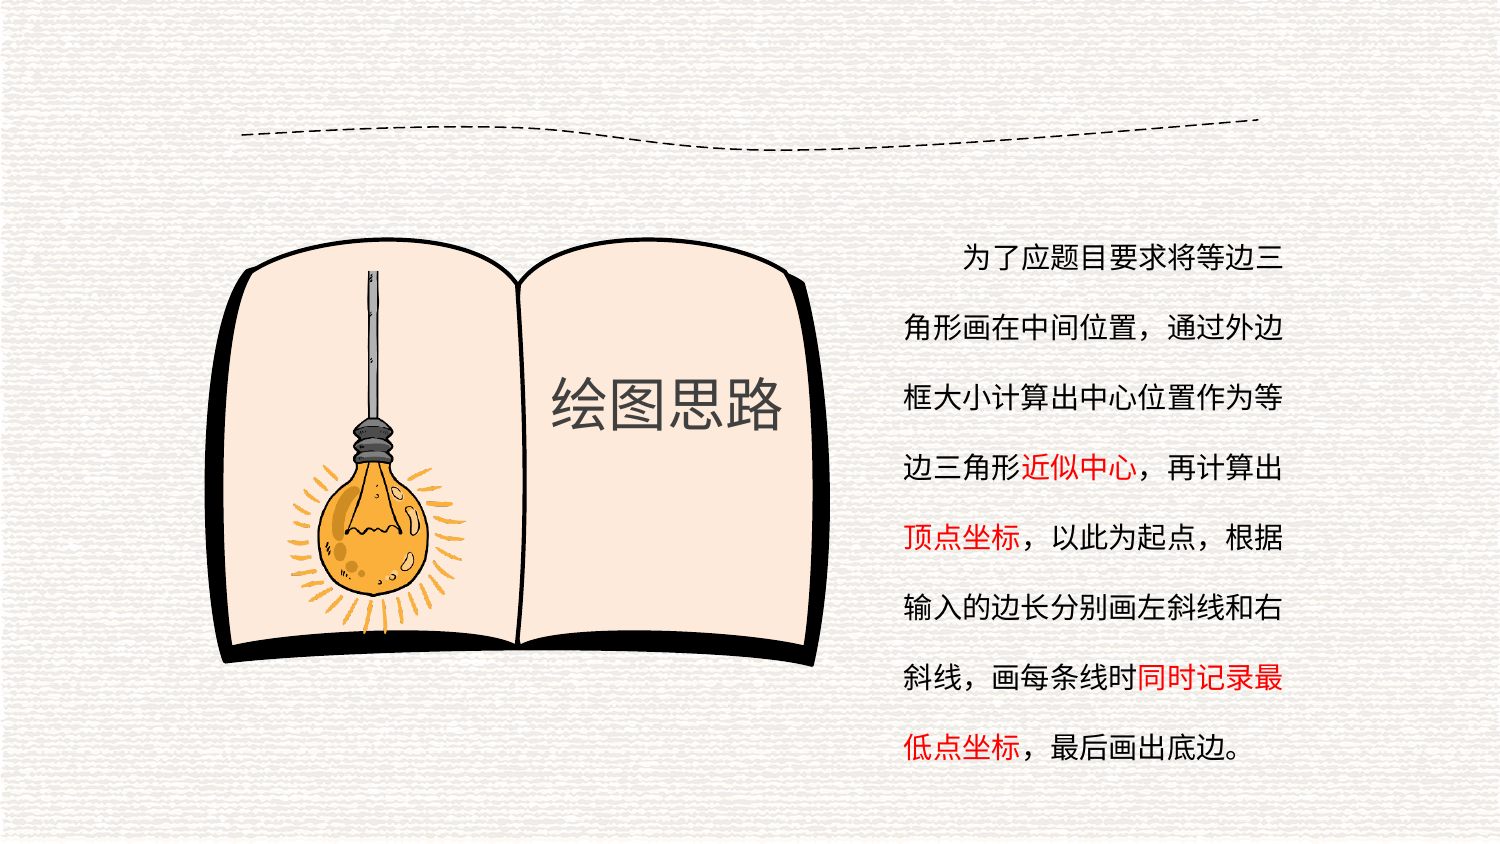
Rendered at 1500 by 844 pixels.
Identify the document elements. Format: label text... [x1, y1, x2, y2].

text_box [239, 117, 1260, 153]
picture [0, 0, 1500, 844]
text_box 为了应题目要求将等边三角形画在中间位置，通过外边框大小计算出中心位置作为等边三角形近似中心，再计算出顶点坐标，以此为起点，根据输入的边长分别画左斜线和右斜线，画每条线时同时记录最低点坐标，最后画出底边。 [889, 197, 1310, 772]
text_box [206, 239, 829, 665]
